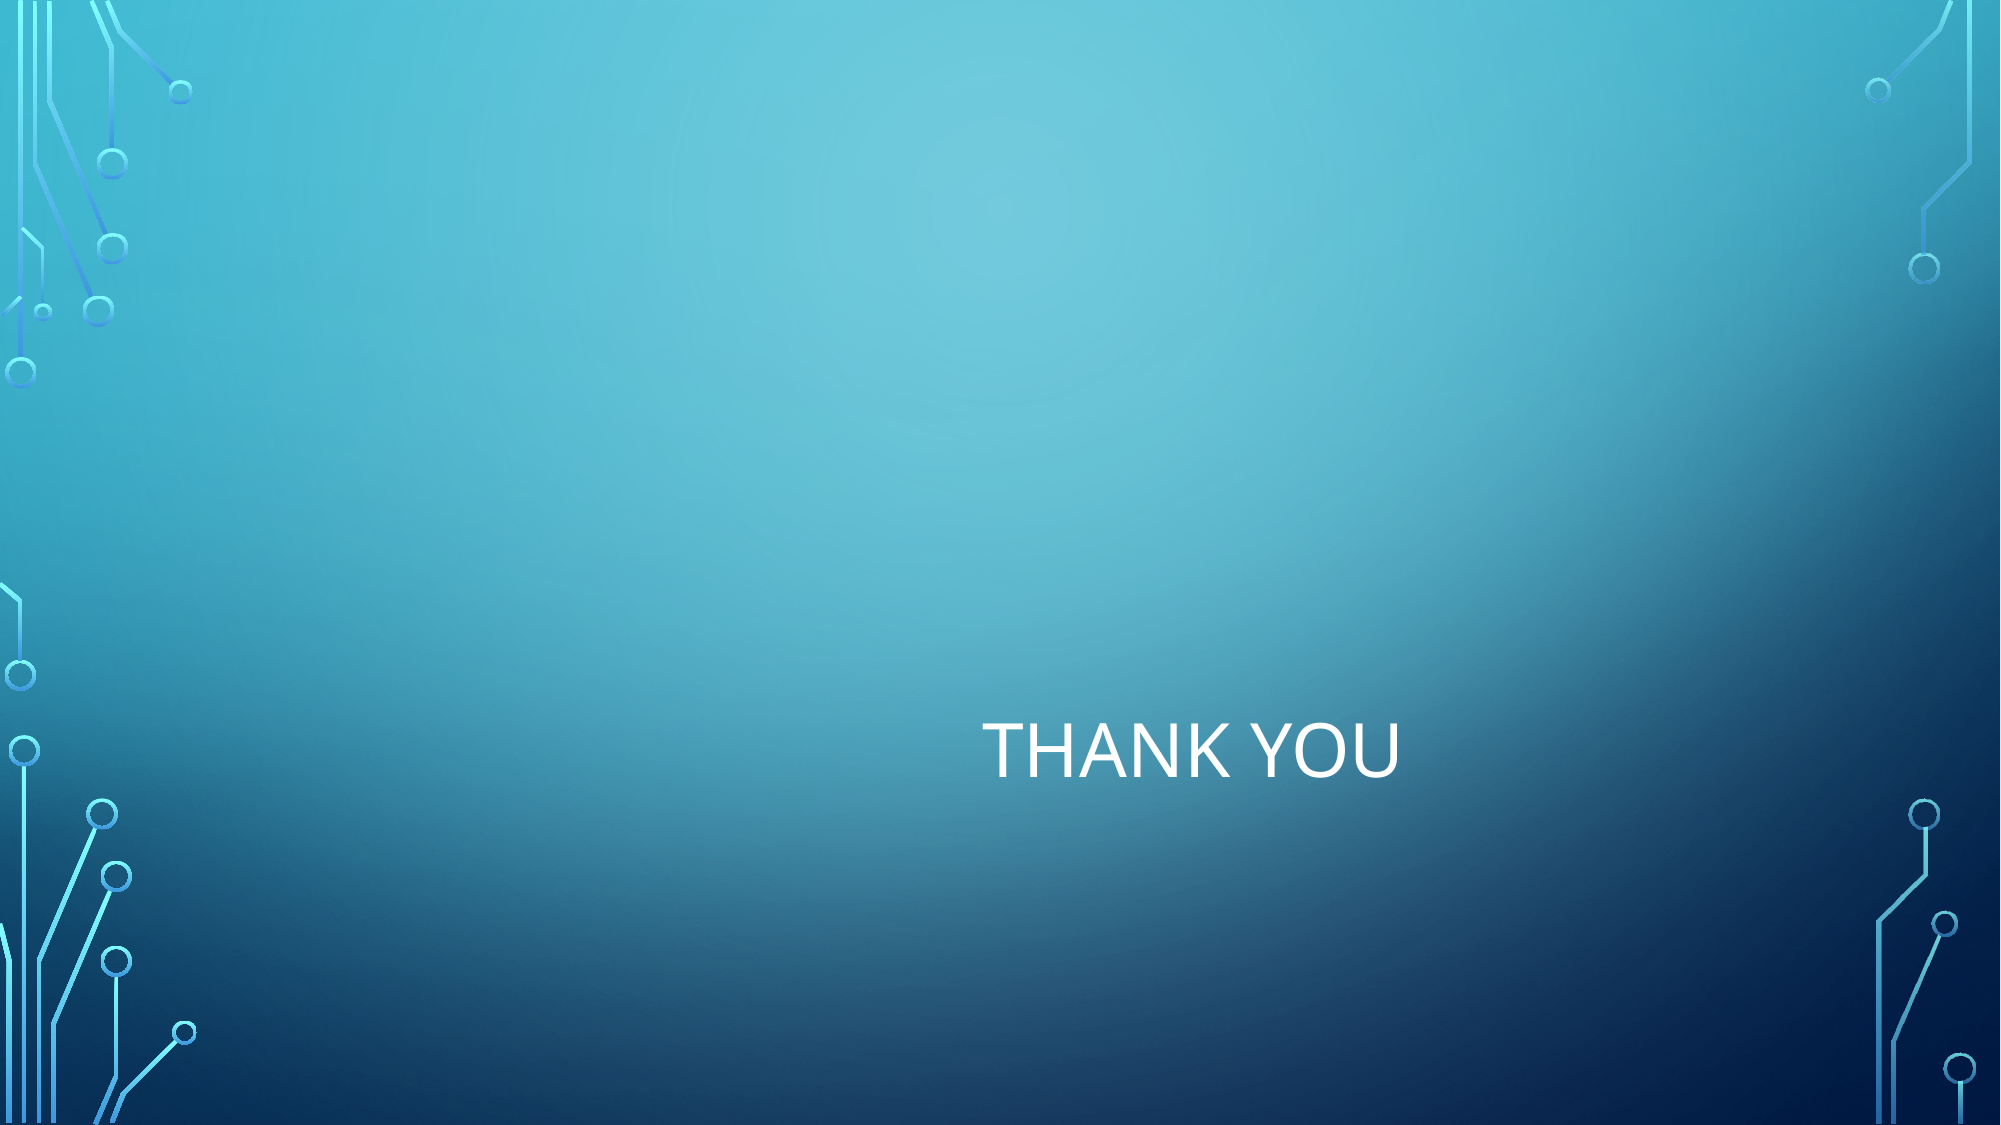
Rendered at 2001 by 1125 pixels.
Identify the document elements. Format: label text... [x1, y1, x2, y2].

title THANK YOU [187, 101, 1813, 1081]
